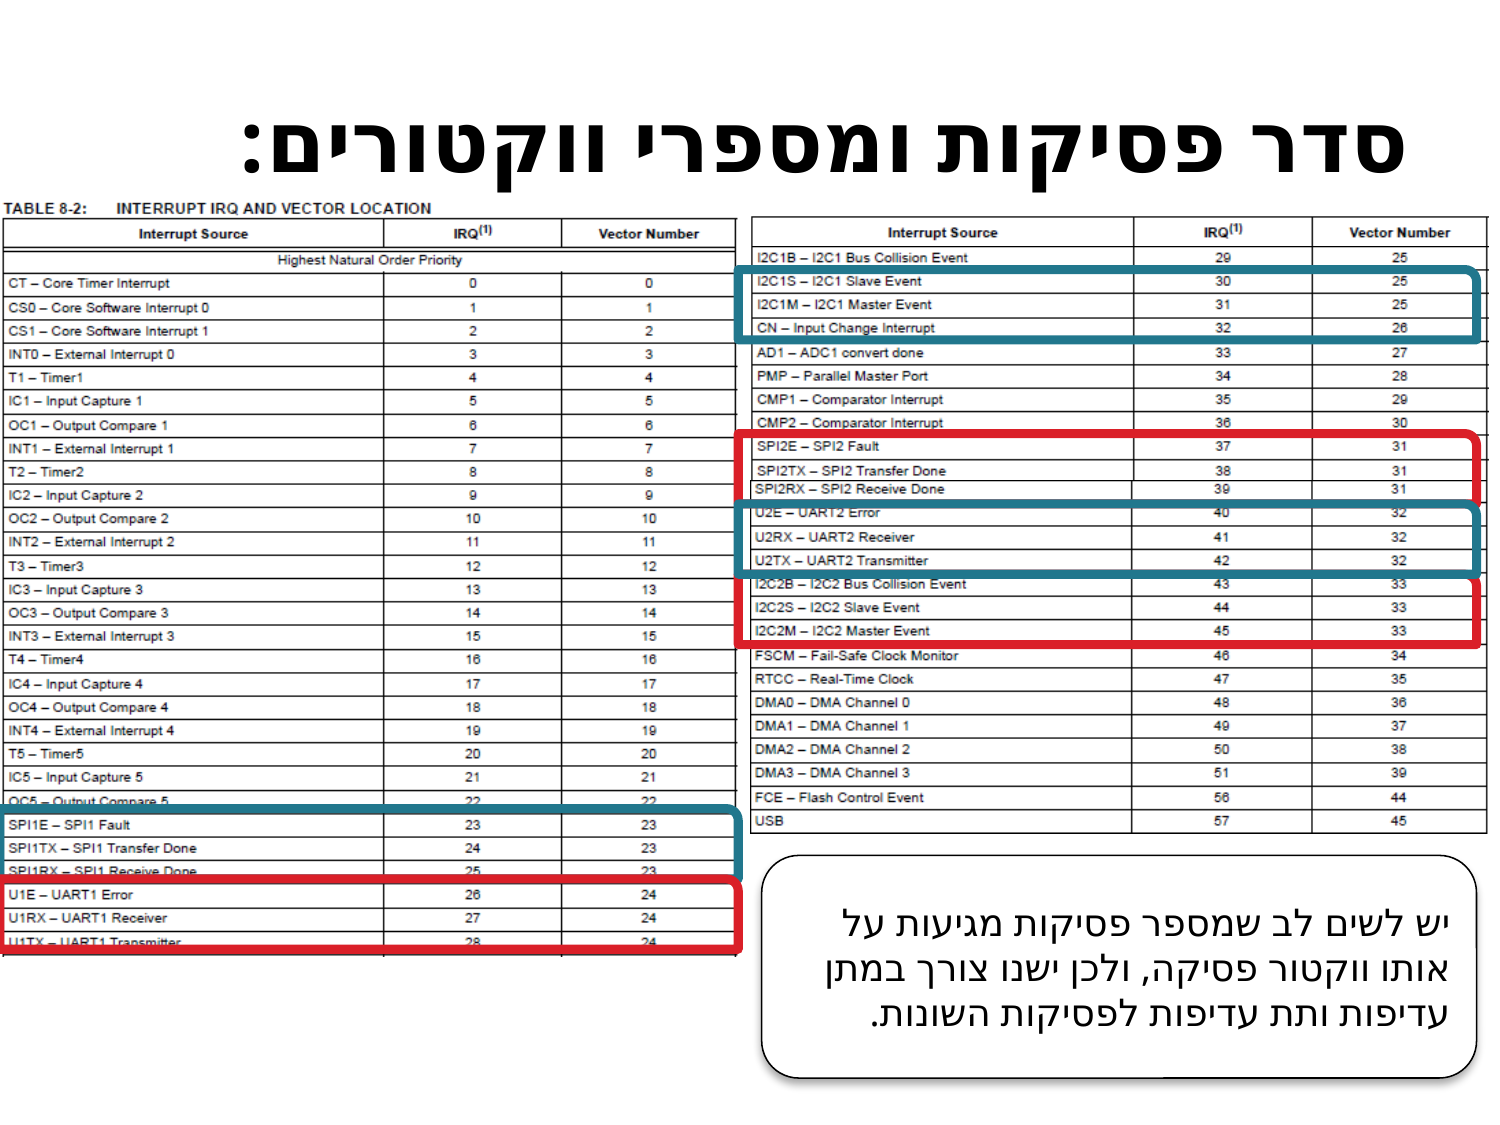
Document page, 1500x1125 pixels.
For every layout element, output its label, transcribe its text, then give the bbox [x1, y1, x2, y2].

text_box יש לשים לב שמספר פסיקות מגיעות על אותו ווקטור פסיקה, ולכן ישנו צורך במתן עדיפות ותת עדיפות לפסיקות השונות. [760, 854, 1478, 1079]
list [0, 198, 739, 957]
title סדר פסיקות ומספרי ווקטורים: [75, 45, 1425, 218]
picture [749, 215, 1489, 834]
